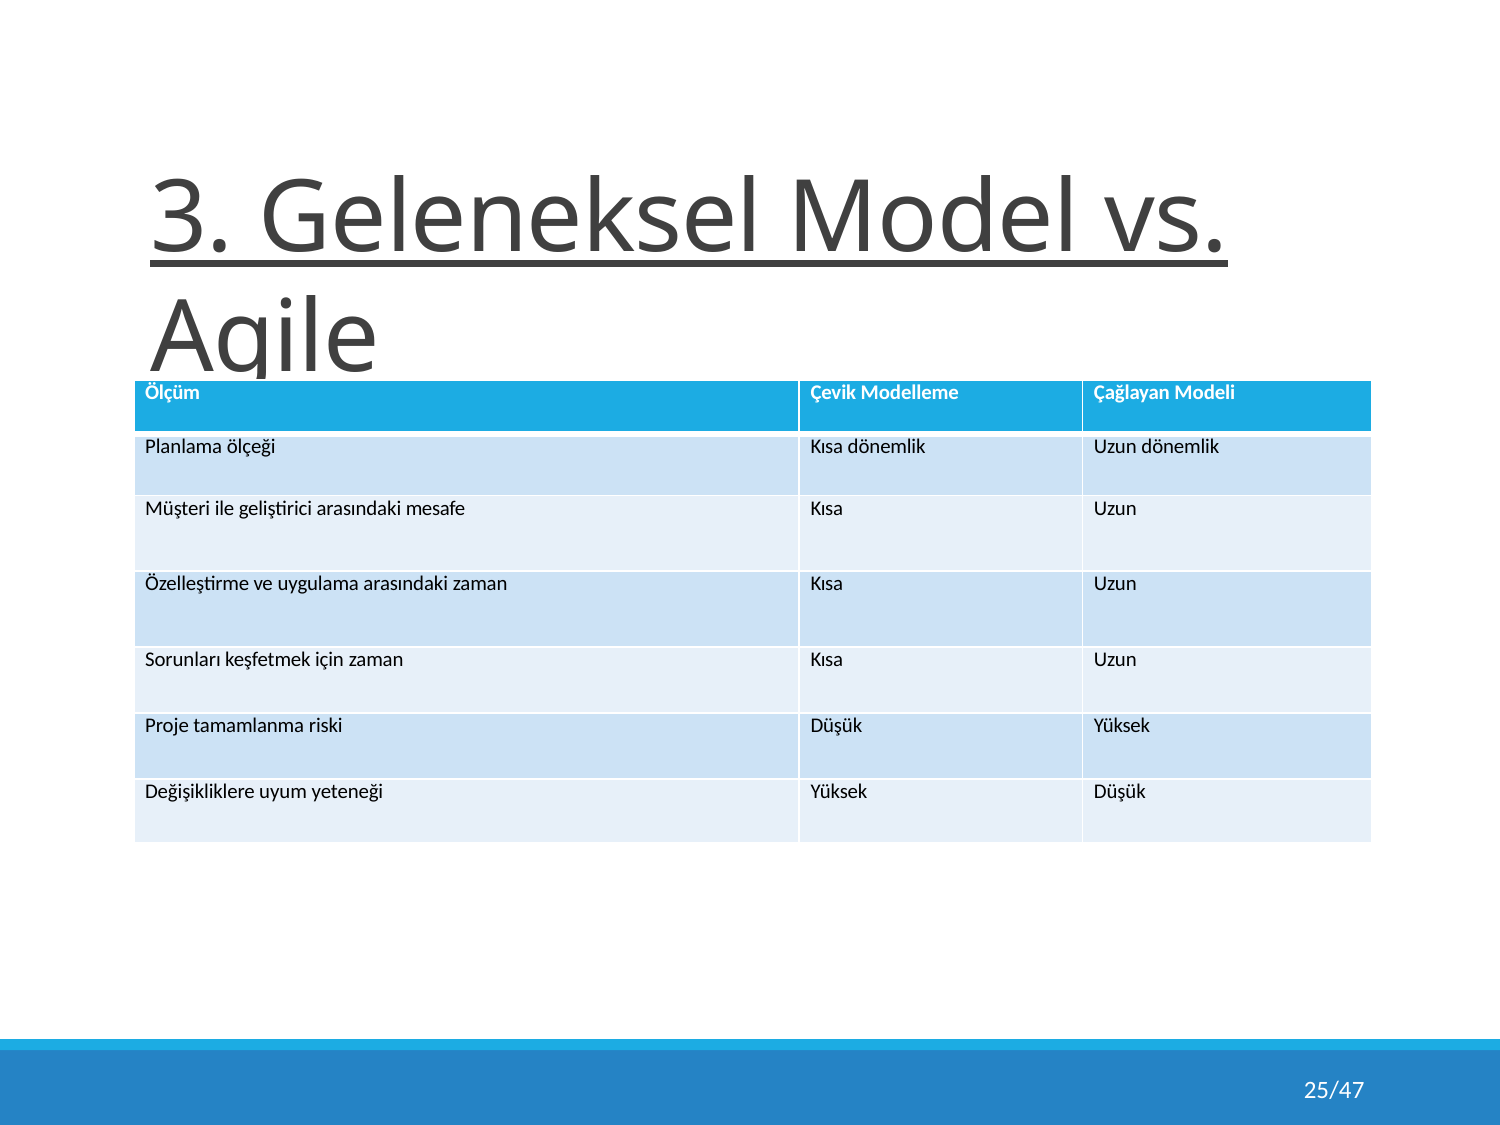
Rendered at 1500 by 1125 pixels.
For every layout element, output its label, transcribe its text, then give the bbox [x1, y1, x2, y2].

slide_number 10/47 [1299, 1069, 1367, 1125]
table_cell Yüksek [800, 780, 1082, 842]
table_cell Düşük [800, 714, 1082, 778]
table_cell Müşteri ile geliştirici arasındaki mesafe [135, 496, 798, 570]
table_cell Uzun [1083, 496, 1371, 570]
table_cell Proje tamamlanma riski [135, 714, 798, 778]
table_cell Planlama ölçeği [135, 437, 798, 495]
table_cell Uzun [1083, 572, 1371, 646]
table_cell Kısa [800, 572, 1082, 646]
table_cell Kısa dönemlik [800, 437, 1082, 495]
table_cell Kısa [800, 496, 1082, 570]
table_cell Özelleştirme ve uygulama arasındaki zaman [135, 572, 798, 646]
table_cell Kısa [800, 648, 1082, 712]
table_cell Yüksek [1083, 714, 1371, 778]
table_header Çevik Modelleme [800, 381, 1082, 431]
table_header Çağlayan Modeli [1083, 381, 1371, 431]
table_cell Uzun dönemlik [1083, 437, 1371, 495]
title 3. Geleneksel Model vs. Agile [124, 149, 1376, 512]
table_cell Uzun [1083, 648, 1371, 712]
table_cell Düşük [1083, 780, 1371, 842]
table_cell Değişikliklere uyum yeteneği [135, 780, 798, 842]
table_header Ölçüm [135, 381, 798, 431]
table_cell Sorunları keşfetmek için zaman [135, 648, 798, 712]
